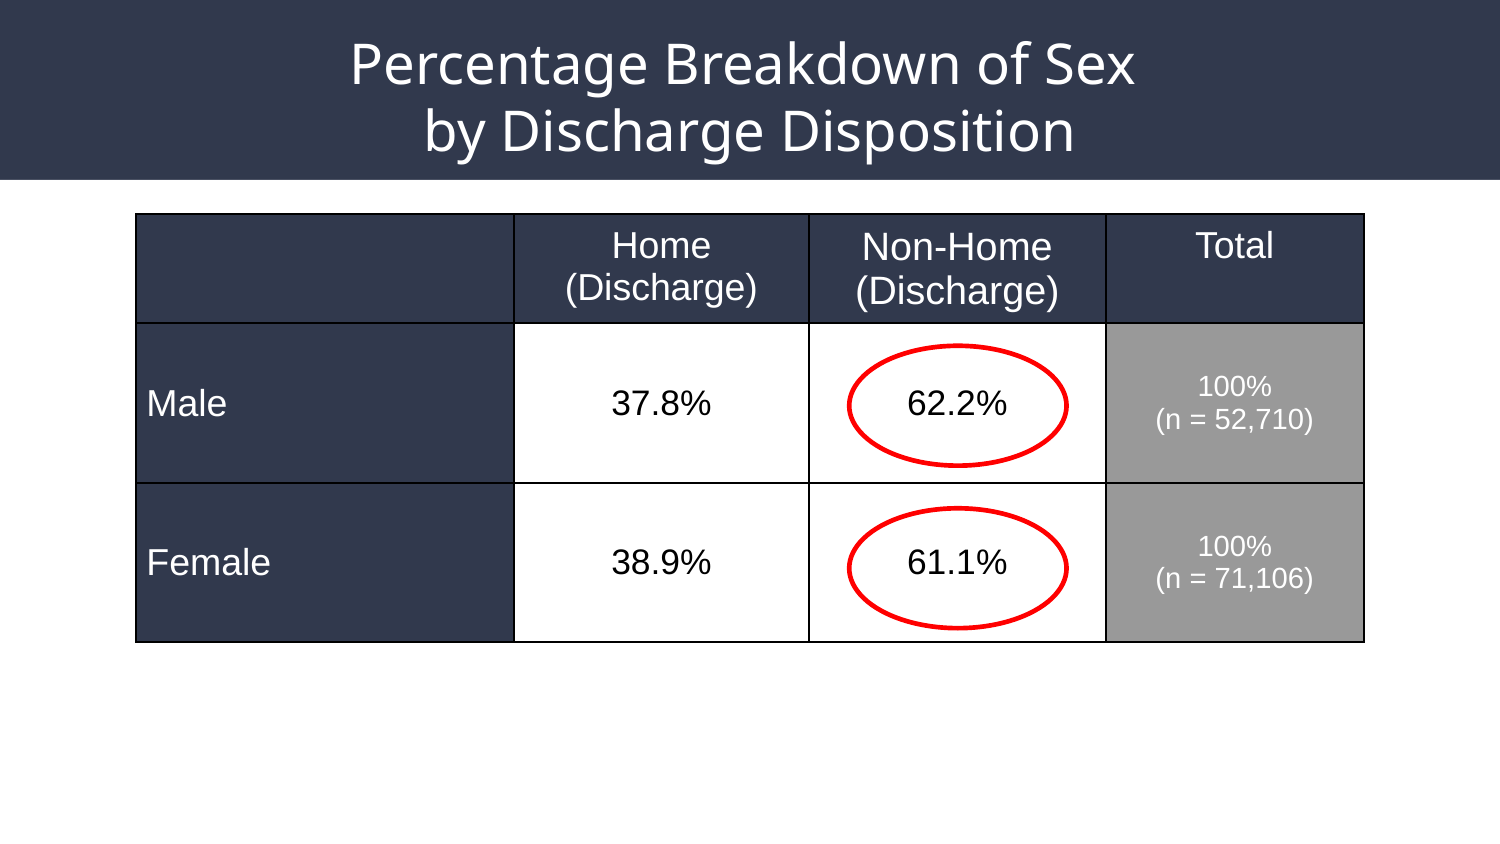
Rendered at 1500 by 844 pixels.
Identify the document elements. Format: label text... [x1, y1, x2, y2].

table_cell 61.1% [810, 484, 1105, 641]
text_box [849, 508, 1067, 629]
table_cell Female [137, 484, 513, 641]
table_header Total [1107, 215, 1363, 322]
text_box [0, 180, 1500, 737]
table_cell 100% (n = 52,710) [1107, 324, 1363, 482]
title Percentage Breakdown of Sex by Discharge Disposition [0, 12, 1500, 180]
table_header [137, 215, 513, 322]
text_box [849, 345, 1067, 466]
table_cell 100% (n = 71,106) [1107, 484, 1363, 641]
table_cell 37.8% [515, 324, 808, 482]
table_cell Male [137, 324, 513, 482]
table_header Home (Discharge) [515, 215, 808, 322]
table_cell 62.2% [810, 324, 1105, 482]
table_cell 38.9% [515, 484, 808, 641]
table_header Non-Home (Discharge) [810, 215, 1105, 322]
